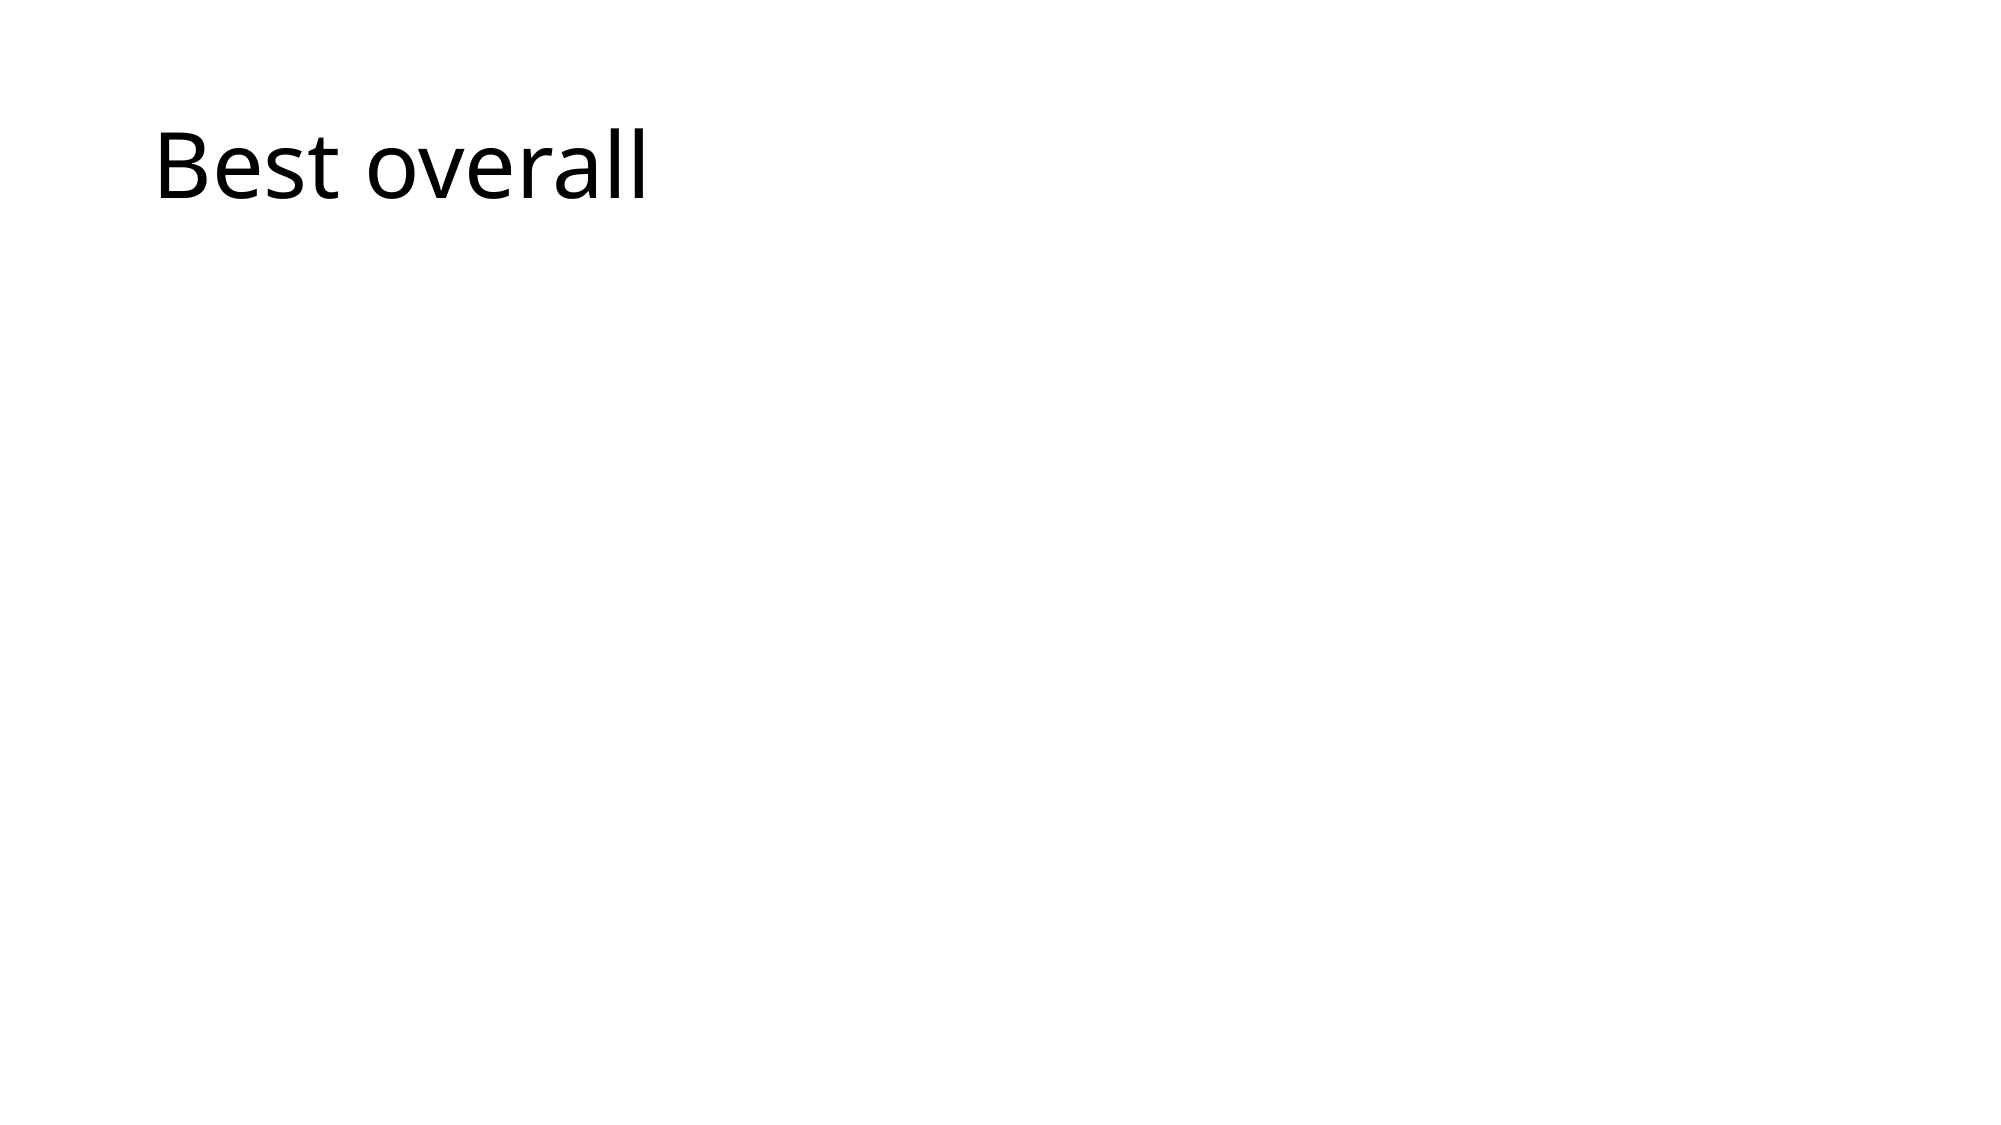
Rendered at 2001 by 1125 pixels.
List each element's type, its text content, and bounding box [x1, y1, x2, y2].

title Best overall [137, 59, 1863, 278]
